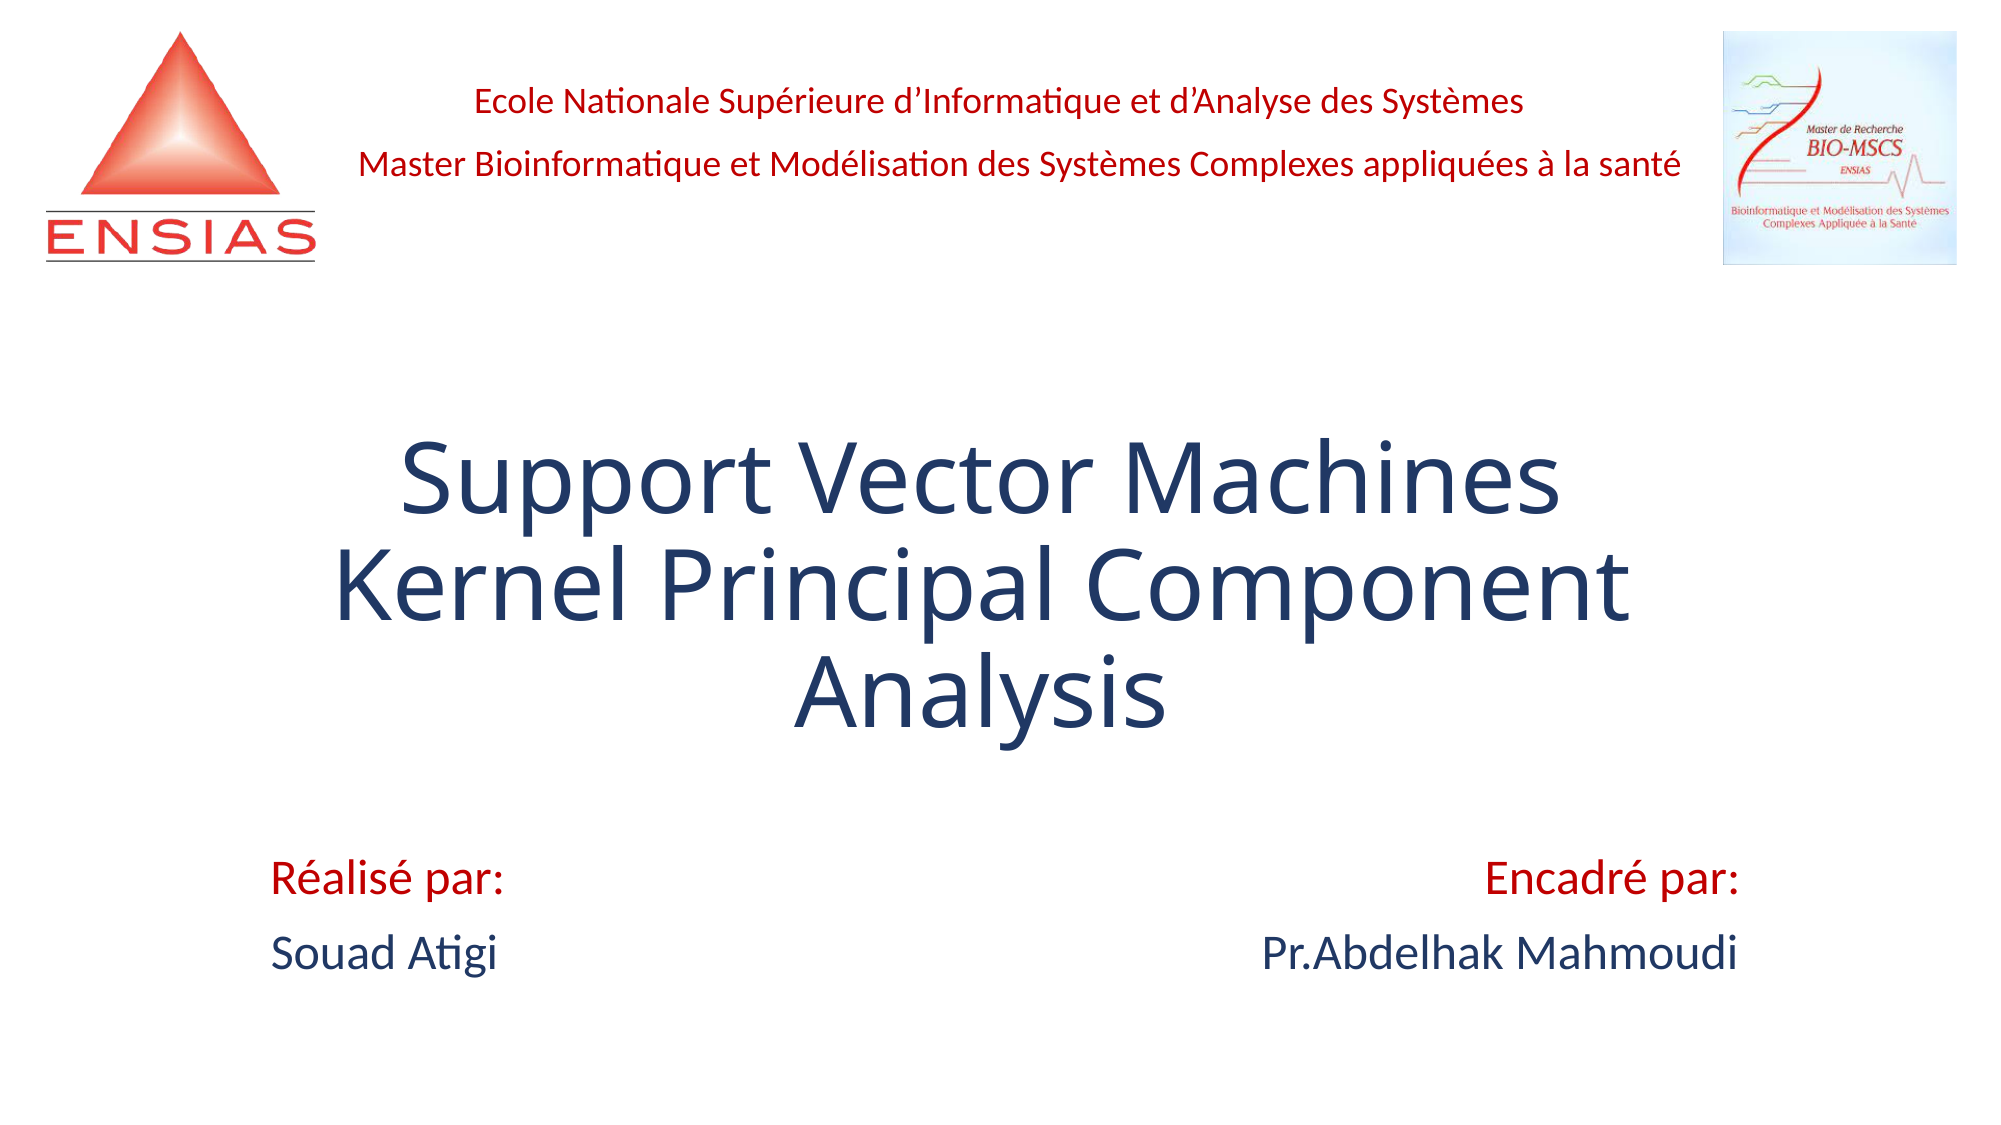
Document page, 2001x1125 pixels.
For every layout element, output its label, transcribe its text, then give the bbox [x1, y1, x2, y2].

subtitle Réalisé par: Encadré par: Souad Atigi Pr.Abdelhak Mahmoudi [249, 844, 1761, 994]
text_box Ecole Nationale Supérieure d’Informatique et d’Analyse des Systèmes [459, 68, 1541, 129]
picture [42, 31, 318, 265]
picture [1723, 31, 1958, 265]
text_box Master Bioinformatique et Modélisation des Systèmes Complexes appliquées à la santé [343, 131, 1699, 192]
title Support Vector Machines Kernel Principal Component Analysis [249, 413, 1715, 757]
